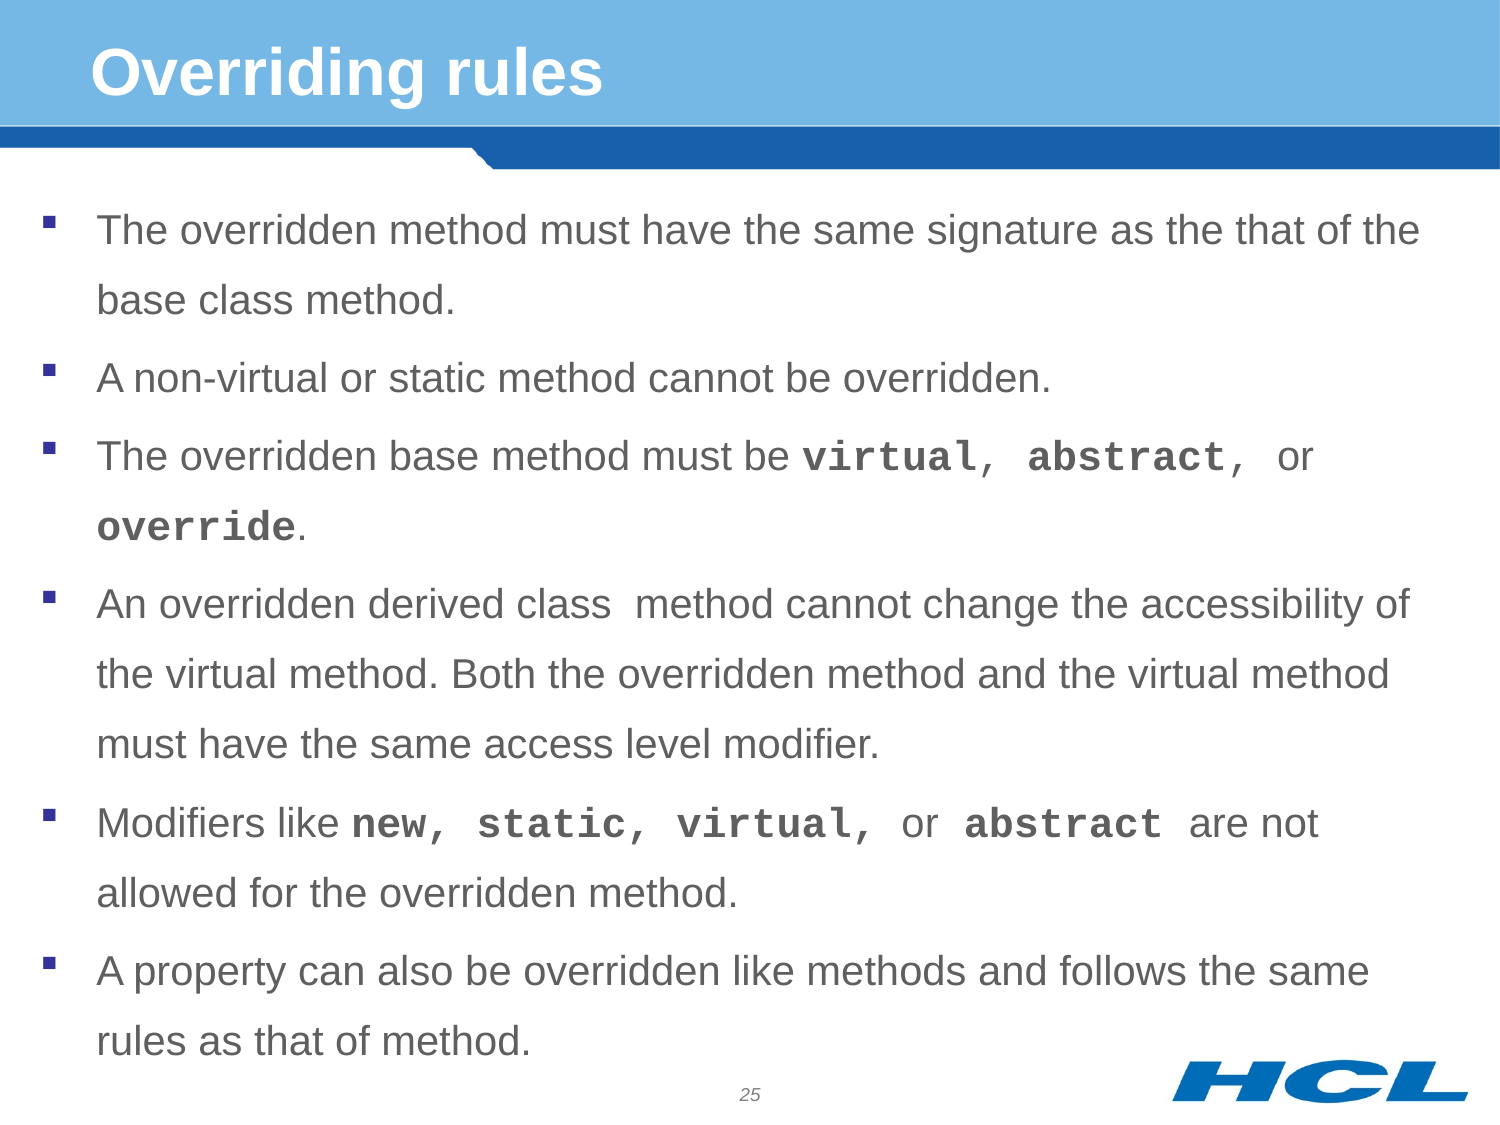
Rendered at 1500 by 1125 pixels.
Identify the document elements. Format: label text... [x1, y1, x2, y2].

picture [0, 0, 1500, 188]
slide_number 25 [574, 1074, 926, 1115]
picture [1140, 1050, 1500, 1109]
title Overriding rules [75, 0, 1425, 138]
list The overridden method must have the same signature as the that of the base class method. A non-virtual or static method cannot be overridden. The overridden base method must be virtual, abstract, or override. An overridden derived class method cannot change the accessibility of the virtual method. Both the overridden method and the virtual method must have the same access level modifier. Modifiers like new, static, virtual, or abstract are not allowed for the overridden method. A property can also be overridden like methods and follows the same rules as that of method. [24, 174, 1475, 1063]
